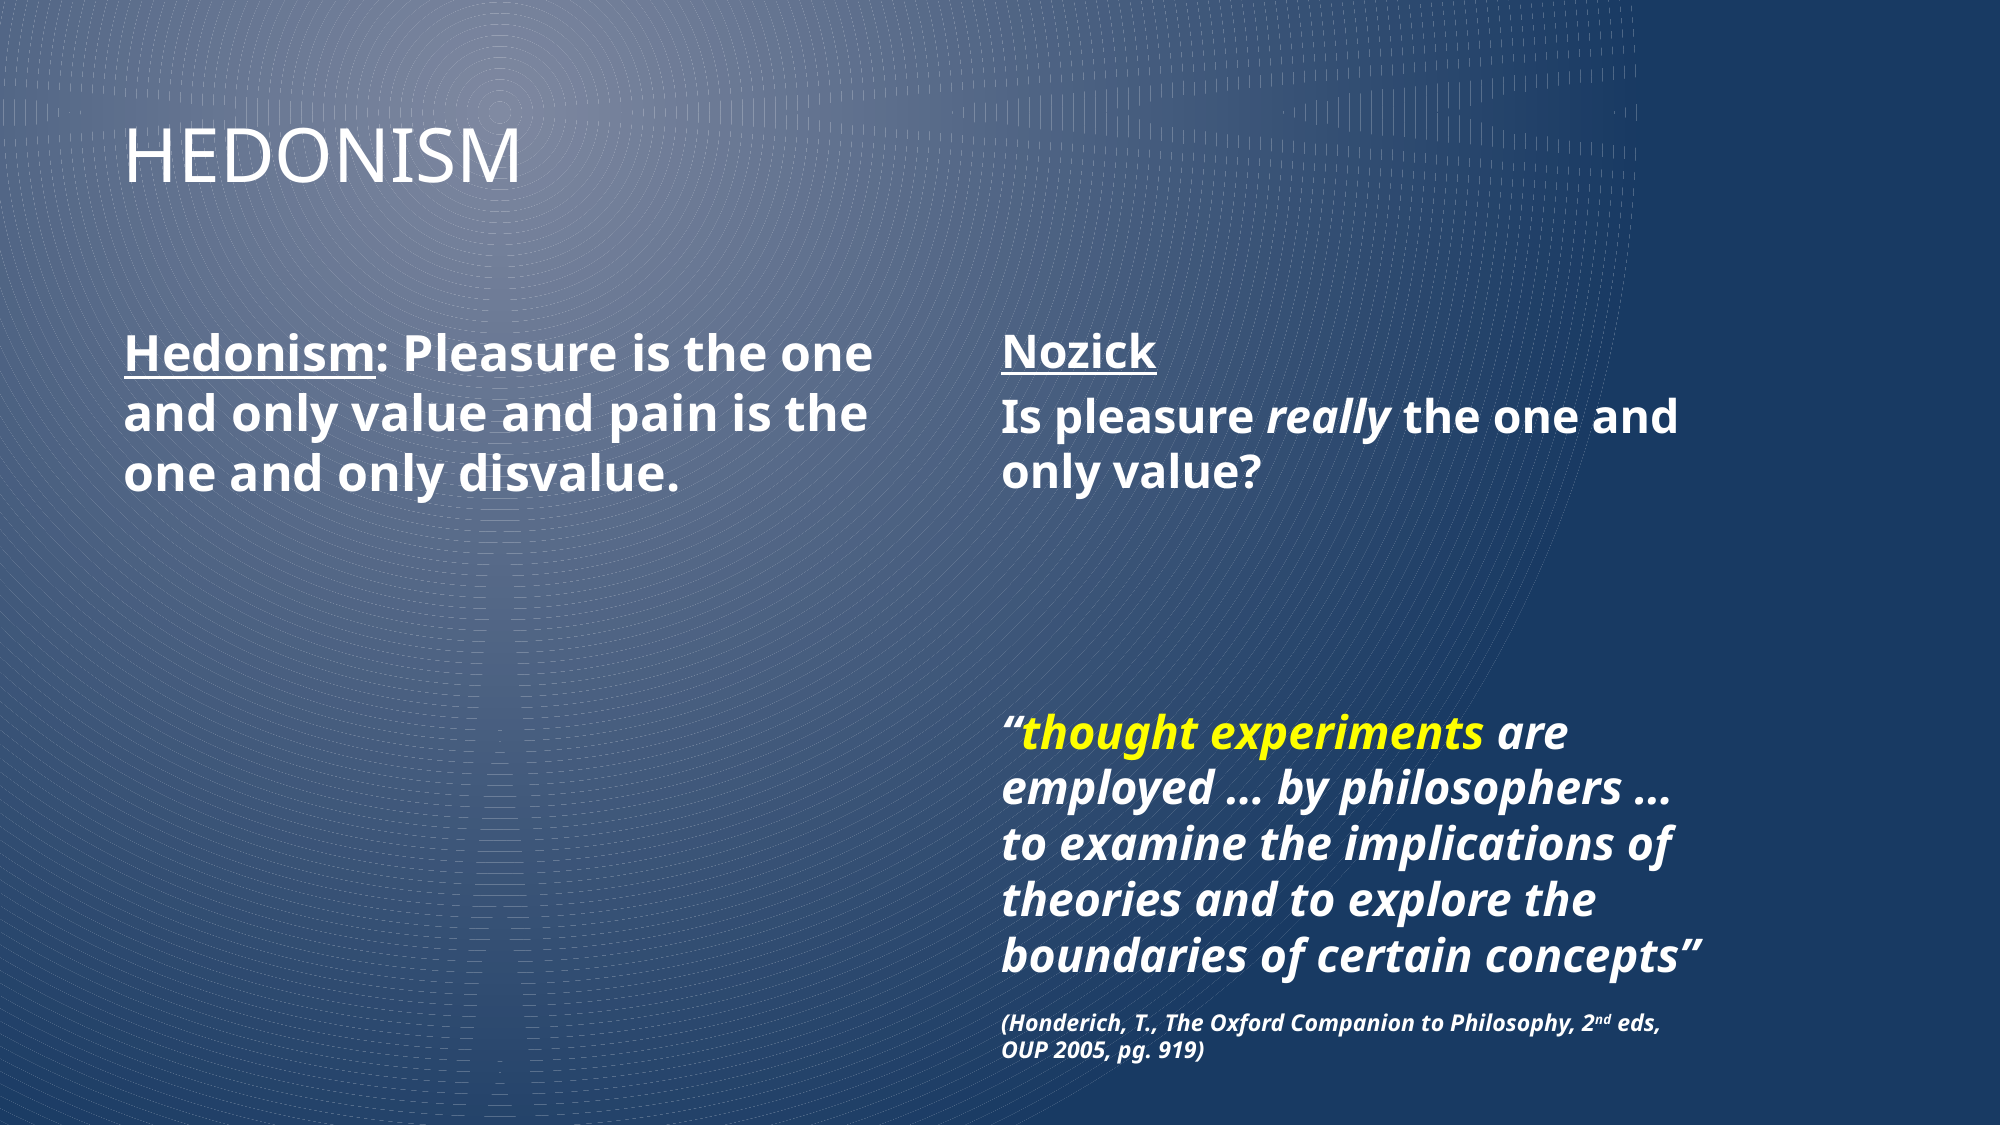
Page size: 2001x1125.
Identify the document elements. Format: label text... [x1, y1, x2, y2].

list Nozick Is pleasure really the one and only value? “thought experiments are employed … by philosophers … to examine the implications of theories and to explore the boundaries of certain concepts” (Honderich, T., The Oxford Companion to Philosophy, 2nd eds, OUP 2005, pg. 919) [986, 314, 1725, 1075]
list Hedonism: Pleasure is the one and only value and pain is the one and only disvalue. [108, 314, 905, 787]
title Hedonism [108, 99, 899, 275]
